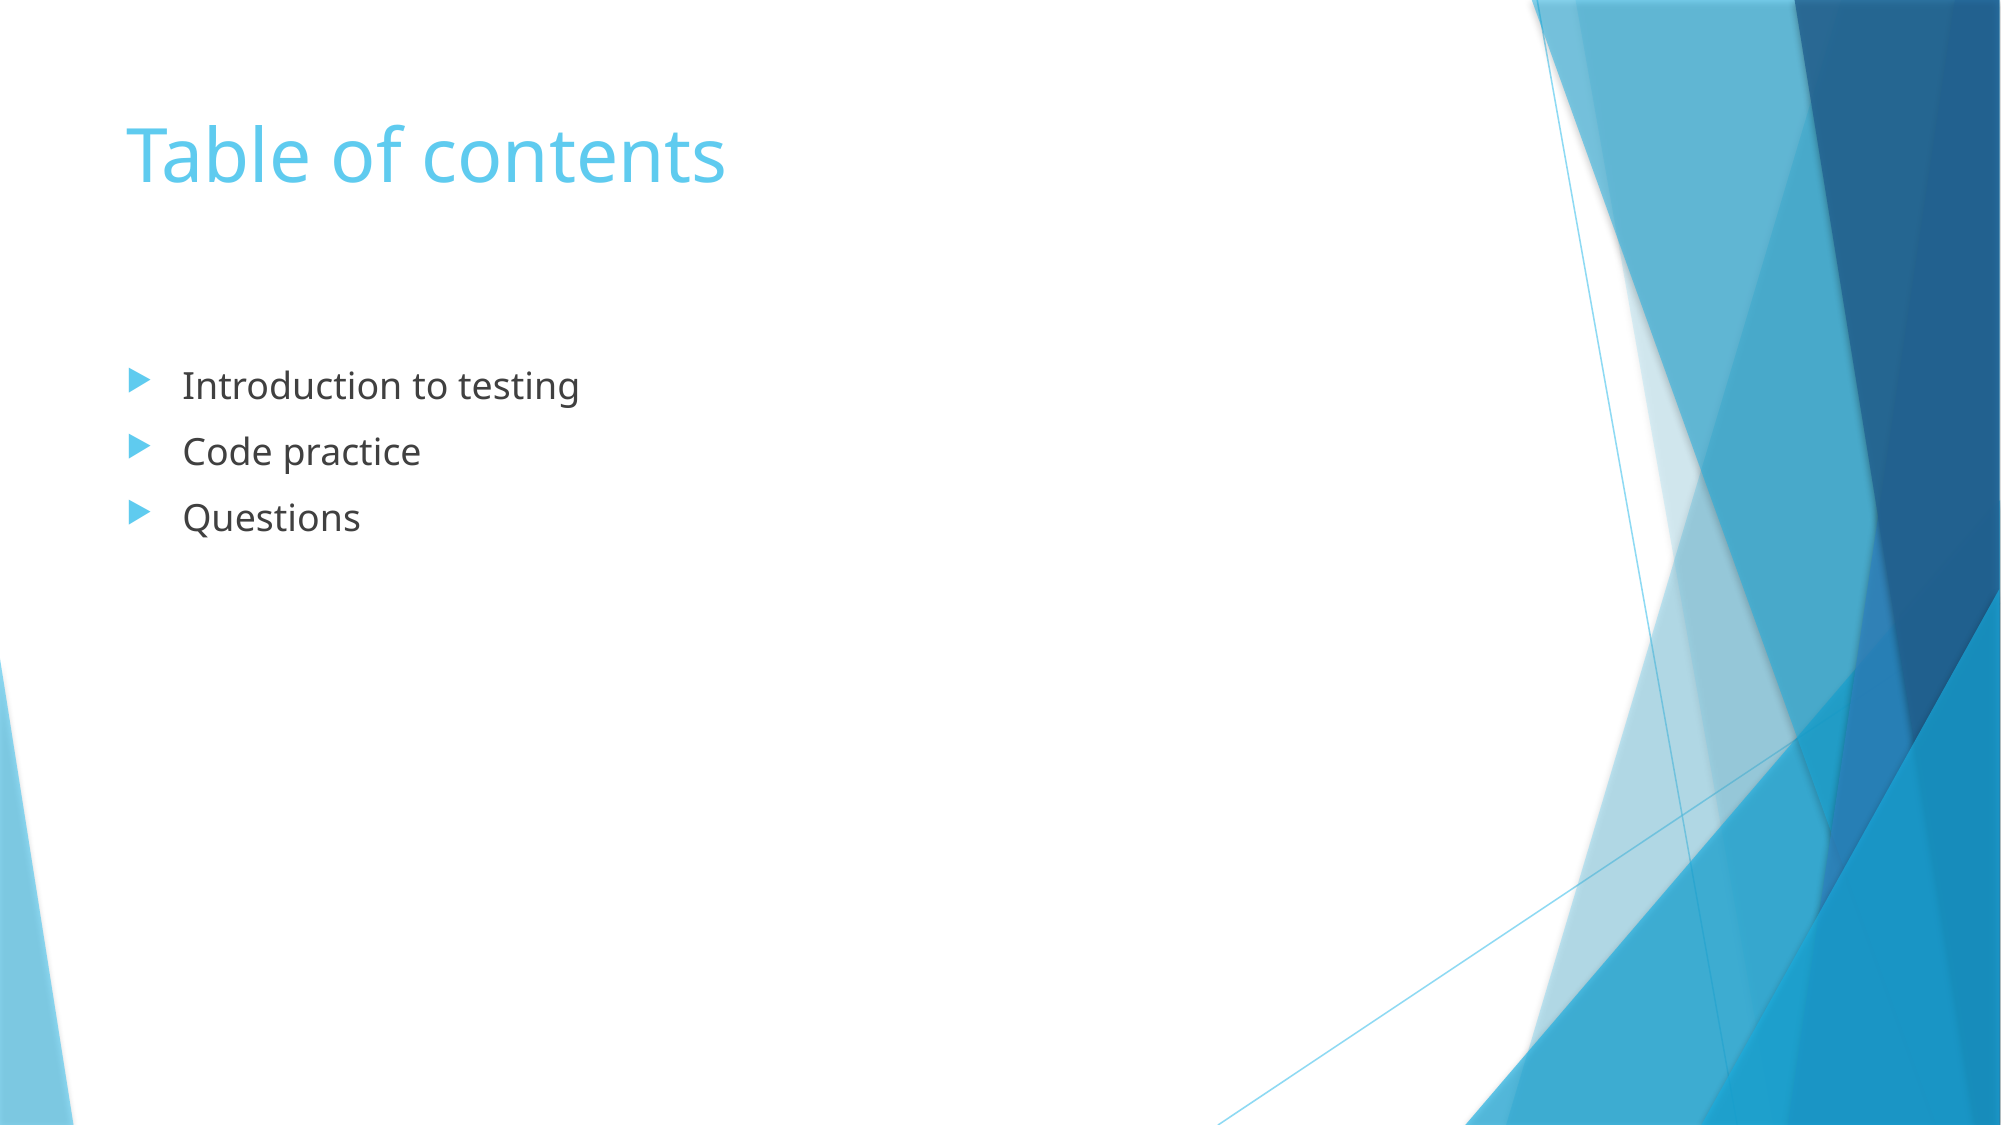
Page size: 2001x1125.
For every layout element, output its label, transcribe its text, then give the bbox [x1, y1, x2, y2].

title Table of contents [111, 99, 1522, 317]
list Introduction to testing Code practice Questions [111, 354, 1522, 992]
